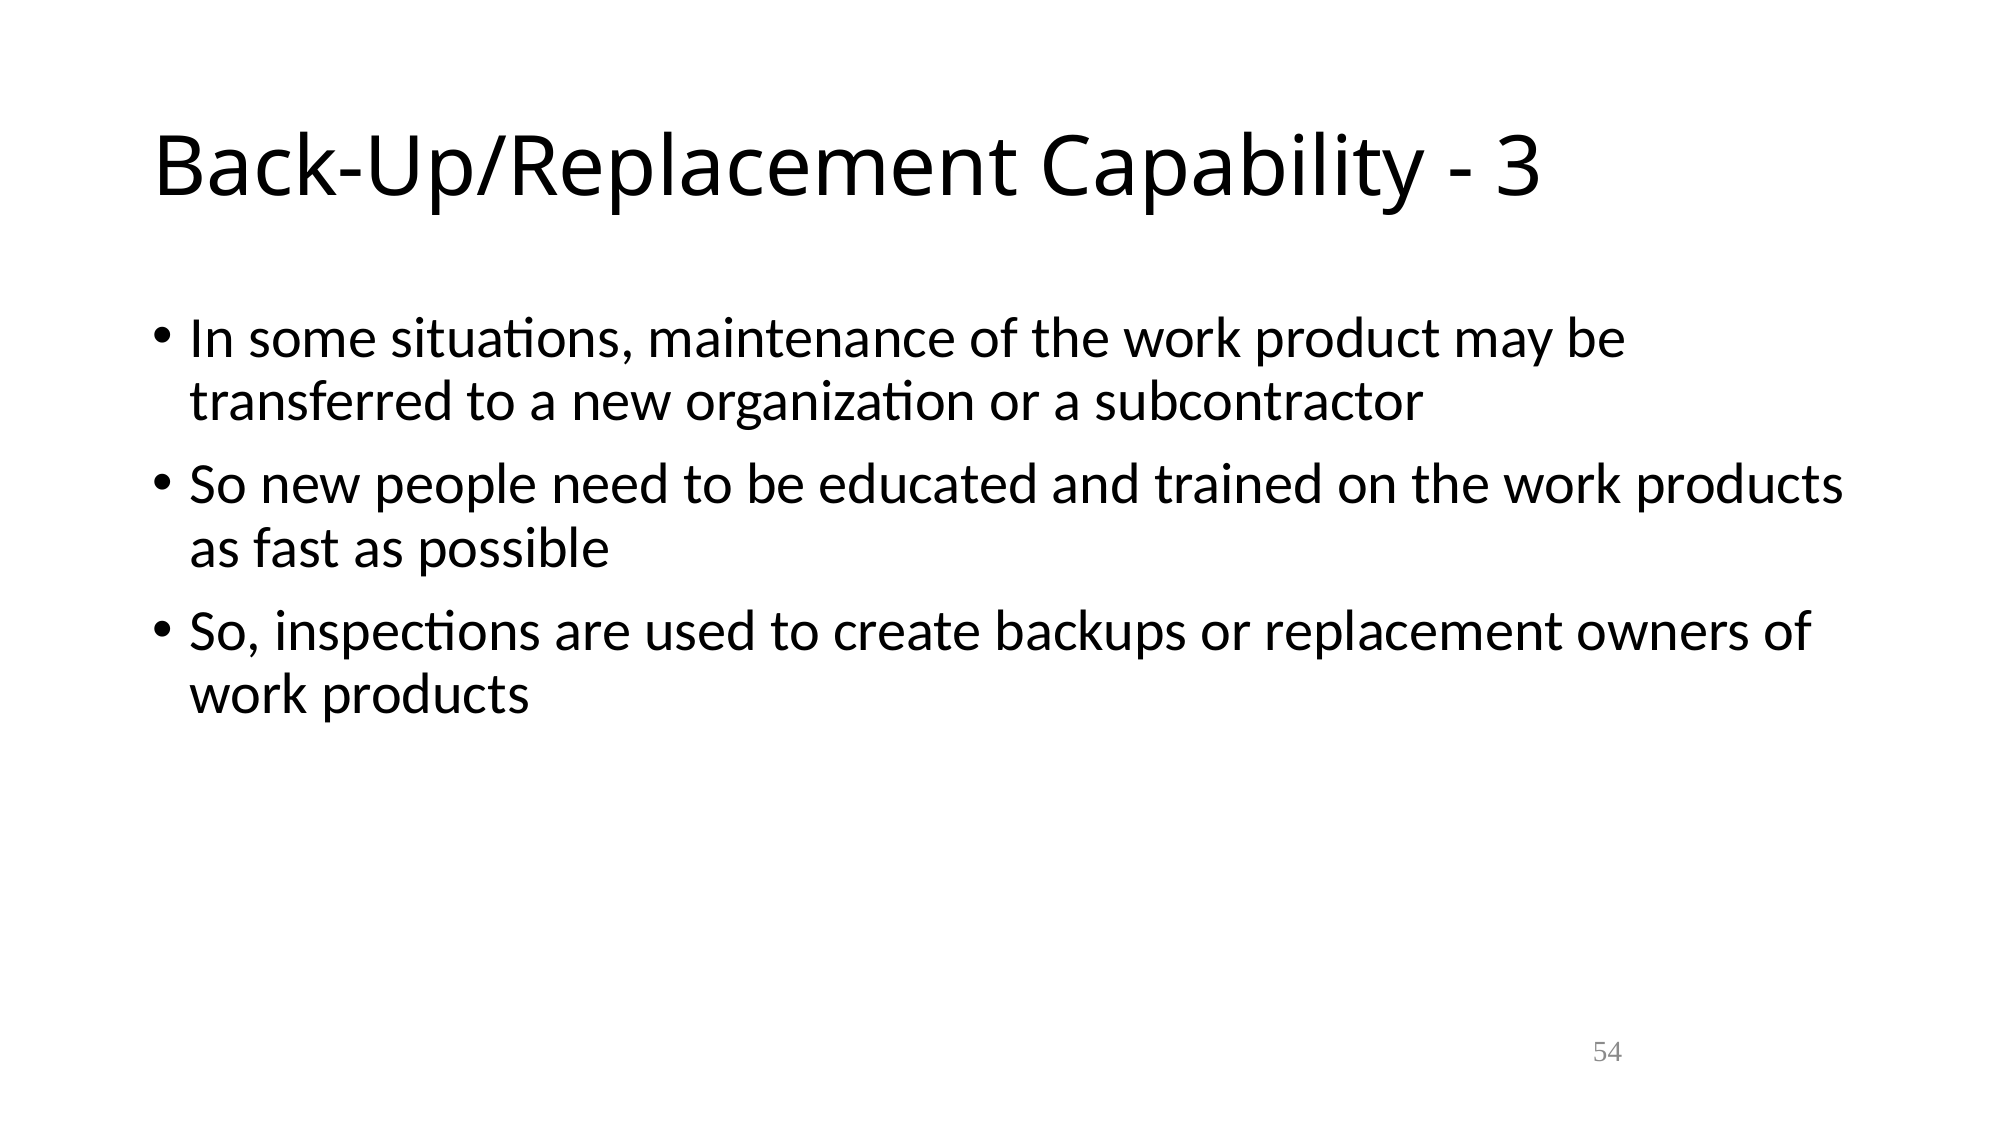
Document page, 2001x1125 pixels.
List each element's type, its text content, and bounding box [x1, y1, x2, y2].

slide_number 54 [1325, 1025, 1638, 1100]
list In some situations, maintenance of the work product may be transferred to a new organization or a subcontractor So new people need to be educated and trained on the work products as fast as possible So, inspections are used to create backups or replacement owners of work products [137, 299, 1863, 1014]
title Back-Up/Replacement Capability - 3 [137, 59, 1863, 278]
